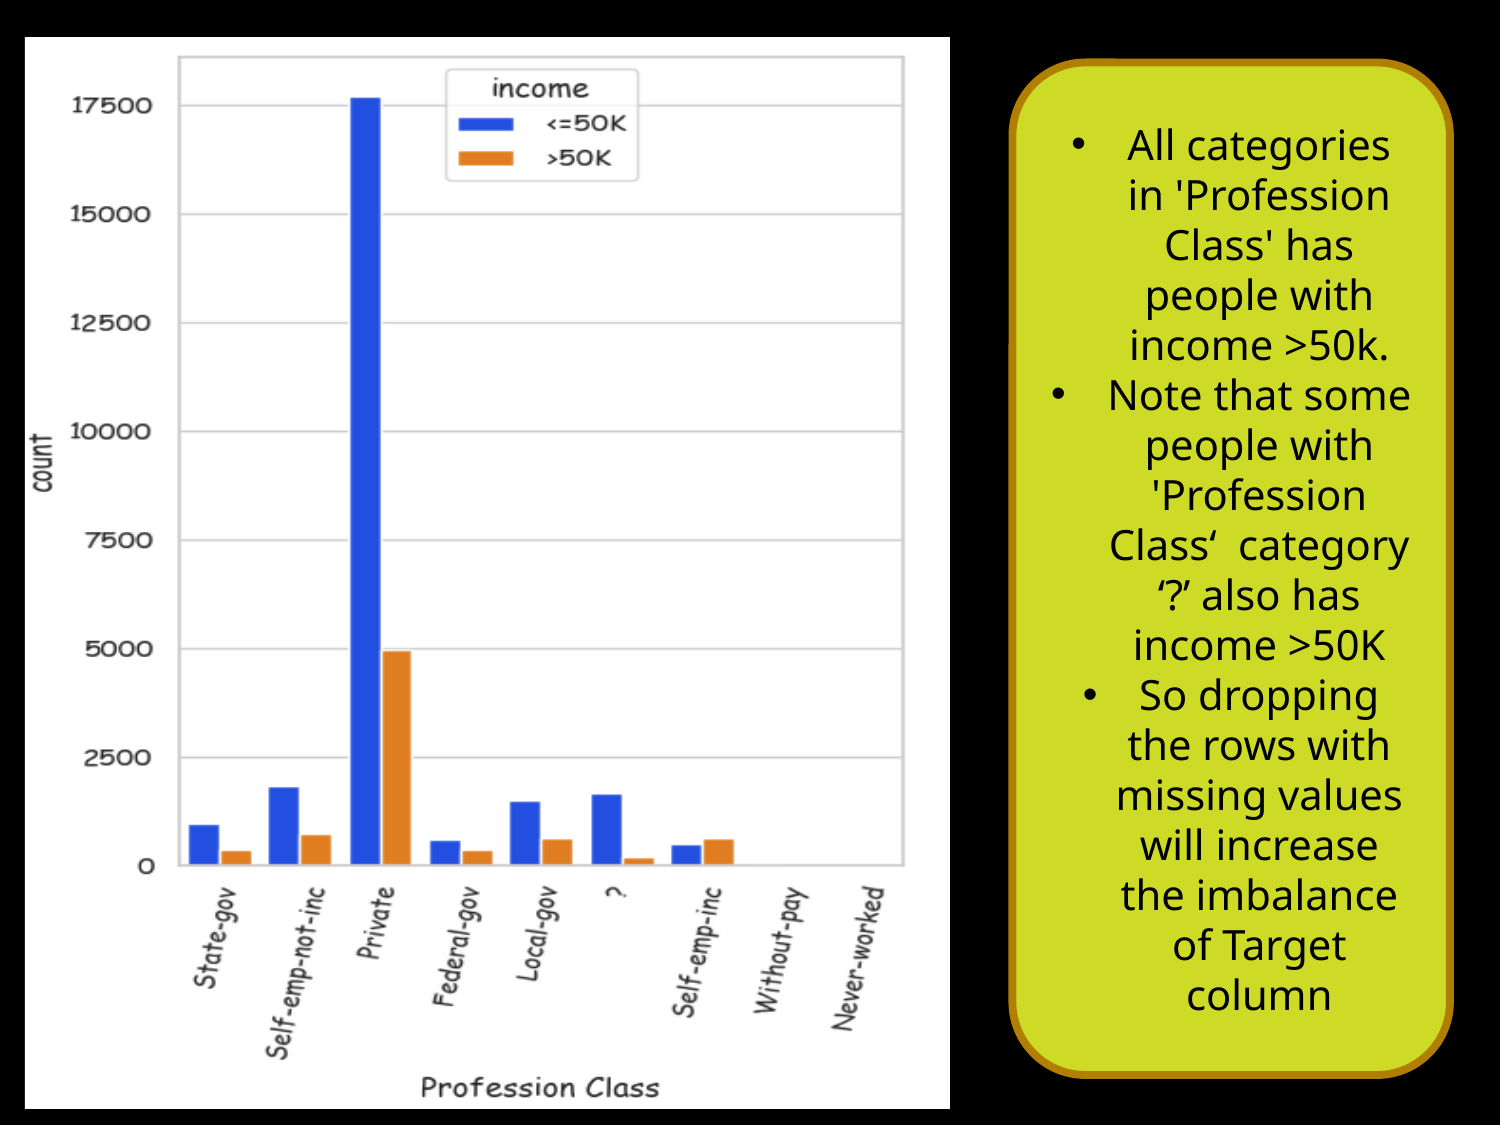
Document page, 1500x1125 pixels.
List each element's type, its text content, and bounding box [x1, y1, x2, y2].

text_box All categories in 'Profession Class' has people with income >50k. Note that some people with 'Profession Class‘ category ‘?’ also has income >50K So dropping the rows with missing values will increase the imbalance of Target column [1008, 58, 1454, 1079]
picture [24, 37, 950, 1109]
